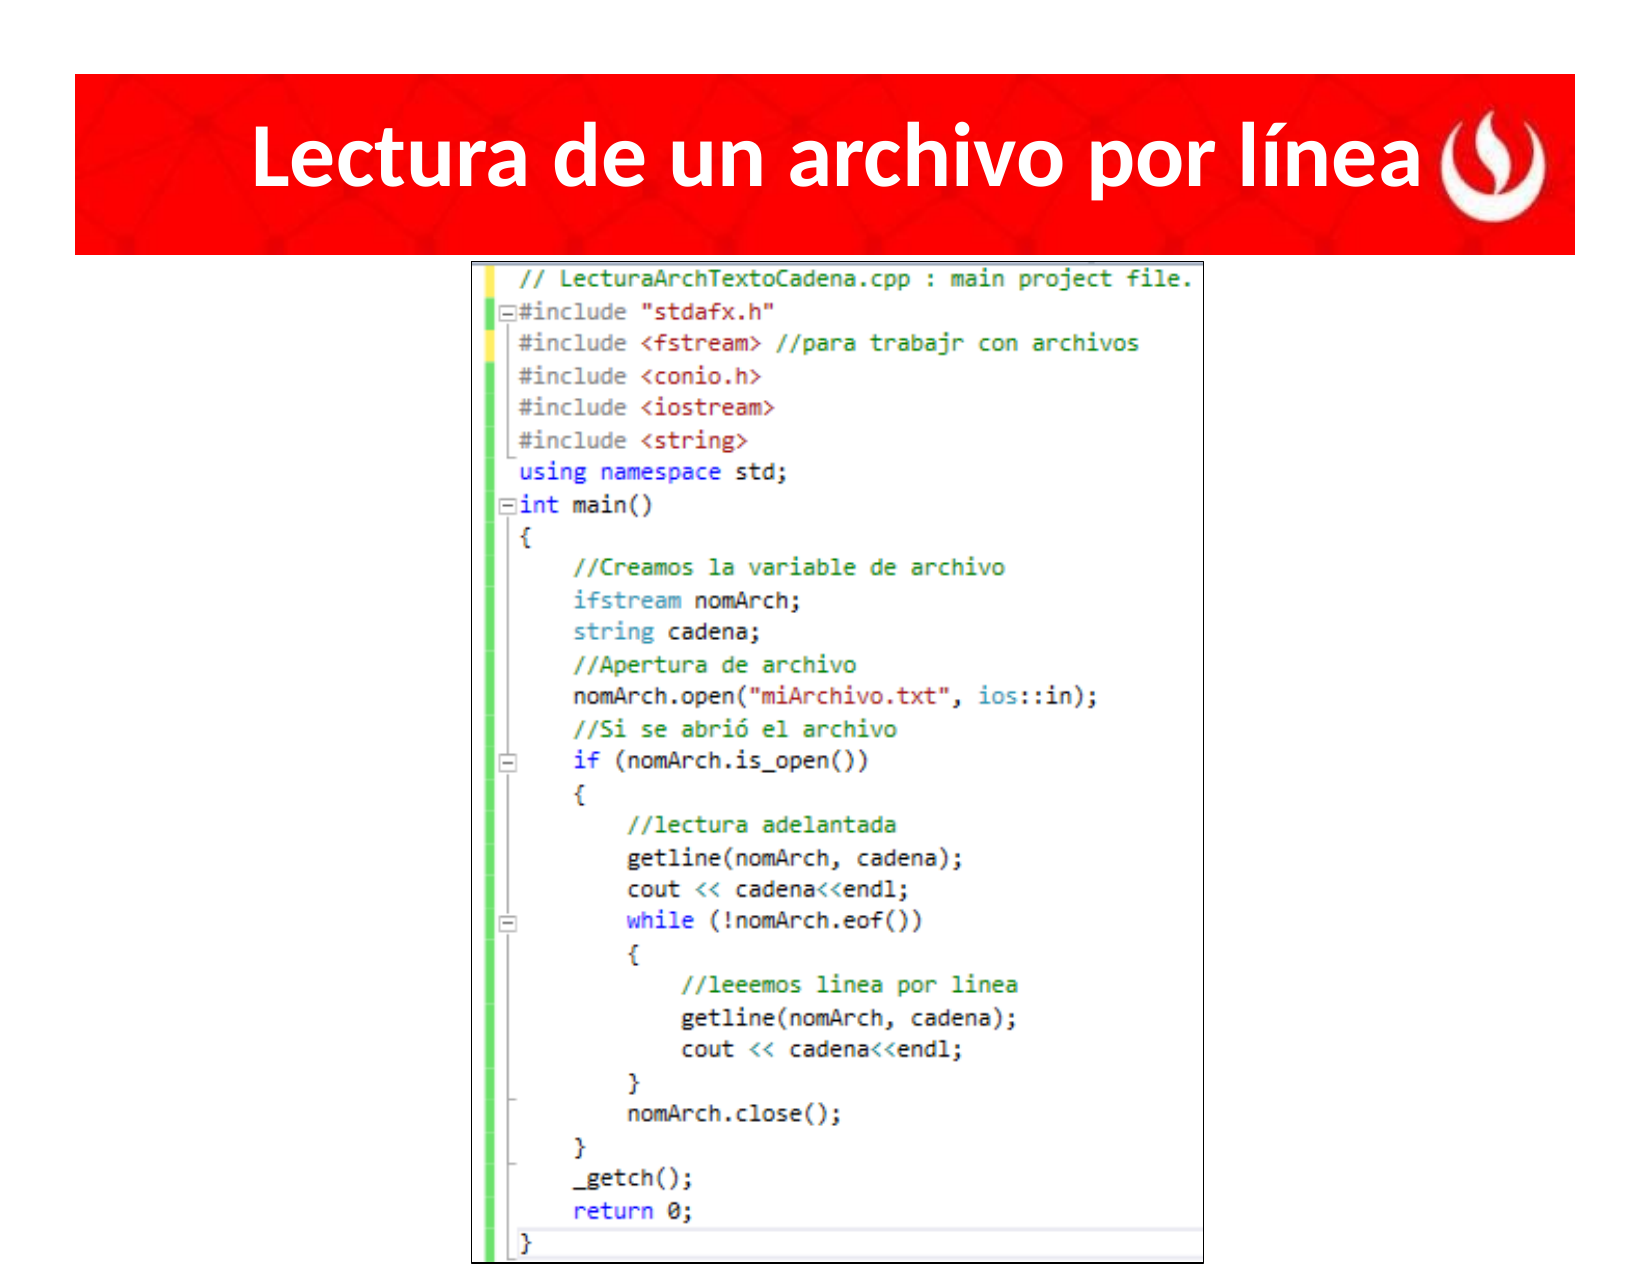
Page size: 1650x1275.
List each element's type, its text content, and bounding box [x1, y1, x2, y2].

picture [75, 74, 1575, 255]
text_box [470, 260, 1205, 1265]
title Lectura de un archivo por línea [249, 92, 1429, 308]
